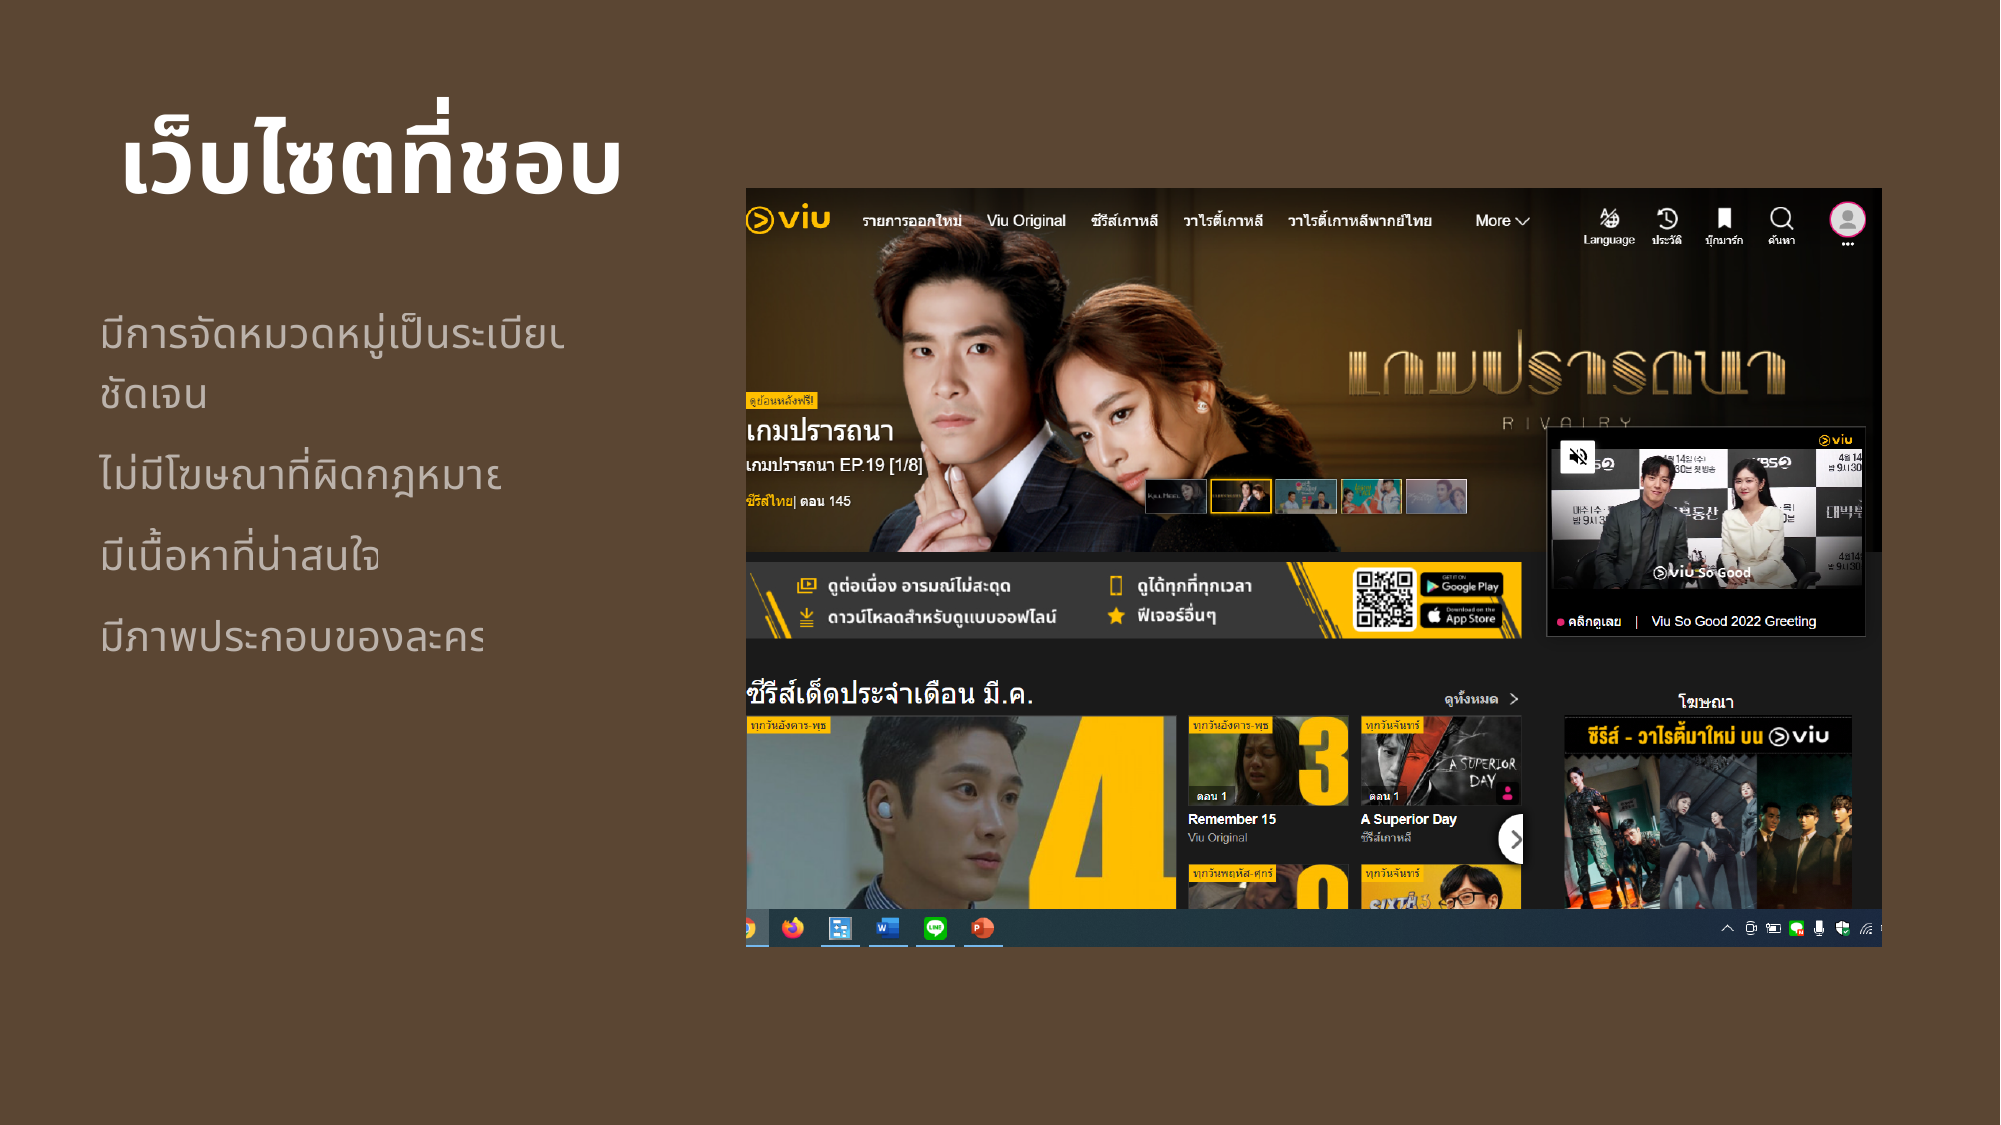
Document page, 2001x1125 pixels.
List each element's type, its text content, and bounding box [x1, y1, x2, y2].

title เว็บไซตที่ชอบ [118, 101, 626, 344]
picture [746, 188, 1882, 947]
list มีการจัดหมวดหมู่เป็นระเบียบชัดเจน ไม่มีโฆษณาที่ผิดกฎหมาย มีเนื้อหาที่น่าสนใจ มีภาพประกอบของละคร [100, 297, 608, 828]
